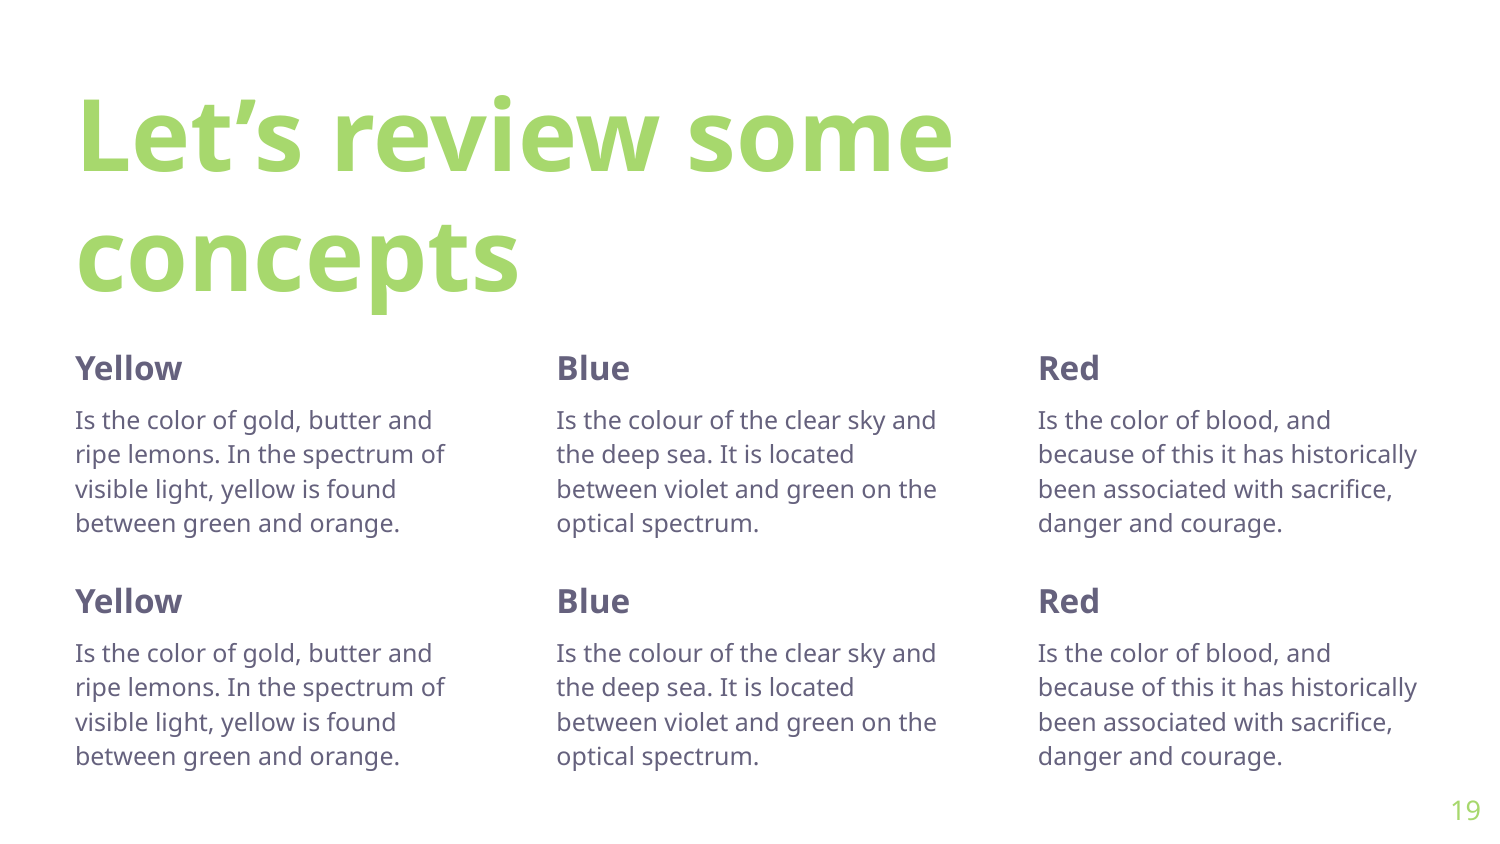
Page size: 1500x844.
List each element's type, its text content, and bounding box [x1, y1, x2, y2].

list Blue Is the colour of the clear sky and the deep sea. It is located between violet and green on the optical spectrum. [556, 574, 944, 789]
title Let’s review some concepts [75, 171, 1109, 312]
list Yellow Is the color of gold, butter and ripe lemons. In the spectrum of visible light, yellow is found between green and orange. [75, 574, 463, 789]
list Red Is the color of blood, and because of this it has historically been associated with sacrifice, danger and courage. [1037, 341, 1425, 556]
list Red Is the color of blood, and because of this it has historically been associated with sacrifice, danger and courage. [1037, 574, 1425, 789]
list Yellow Is the color of gold, butter and ripe lemons. In the spectrum of visible light, yellow is found between green and orange. [75, 341, 463, 556]
slide_number 19 [1391, 779, 1482, 844]
list Blue Is the colour of the clear sky and the deep sea. It is located between violet and green on the optical spectrum. [556, 341, 944, 556]
